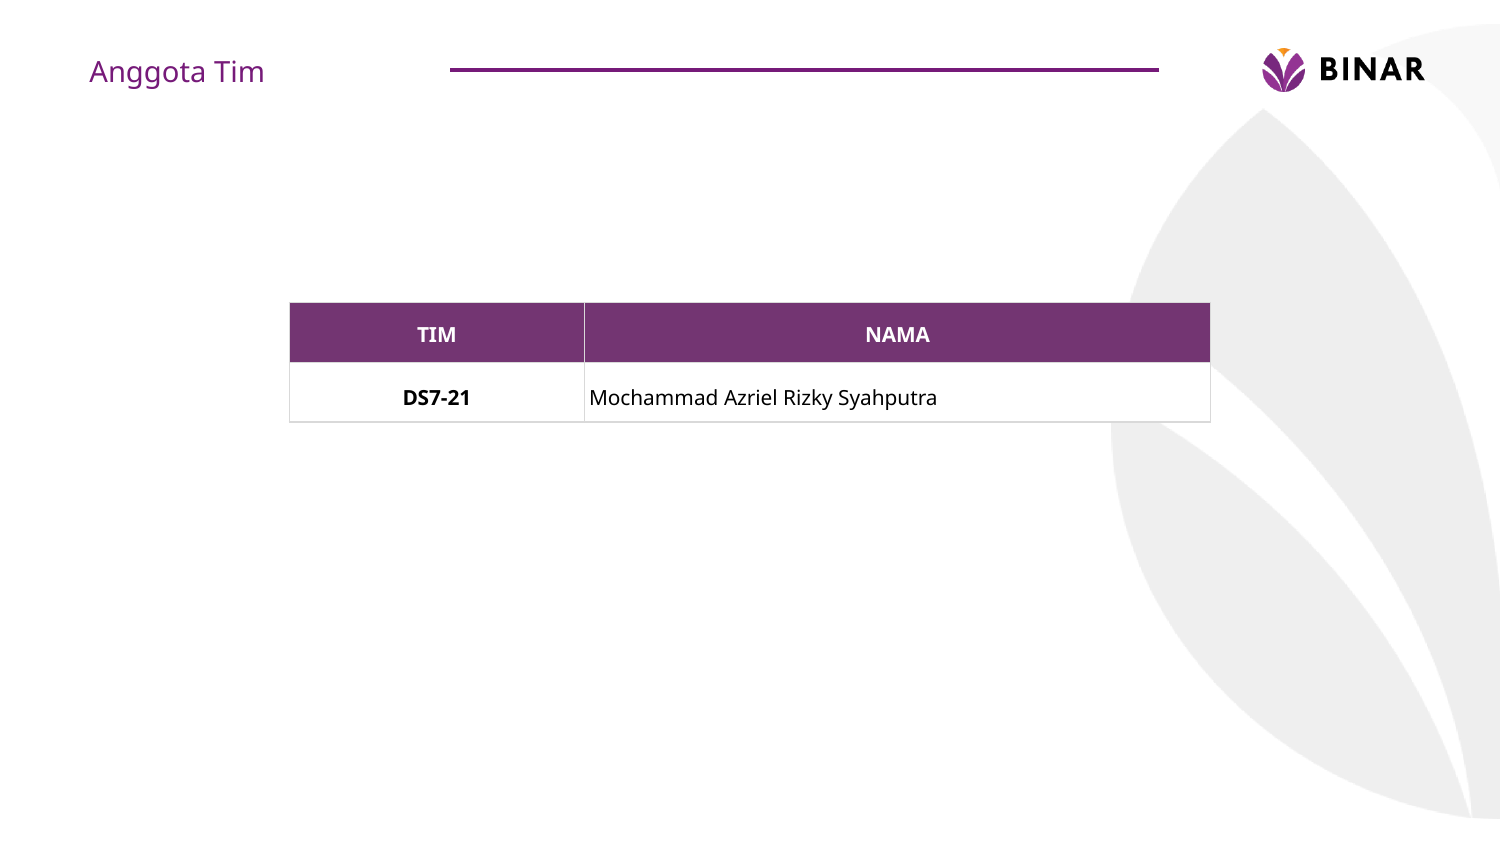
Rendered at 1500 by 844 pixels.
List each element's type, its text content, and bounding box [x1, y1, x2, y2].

table_cell Mochammad Azriel Rizky Syahputra [585, 363, 1105, 421]
table_header TIM [290, 303, 584, 362]
table_header NAMA [585, 303, 1105, 362]
text_box Anggota Tim [74, 23, 485, 118]
table_cell DS7-21 [290, 363, 584, 421]
picture [1110, 24, 1500, 819]
